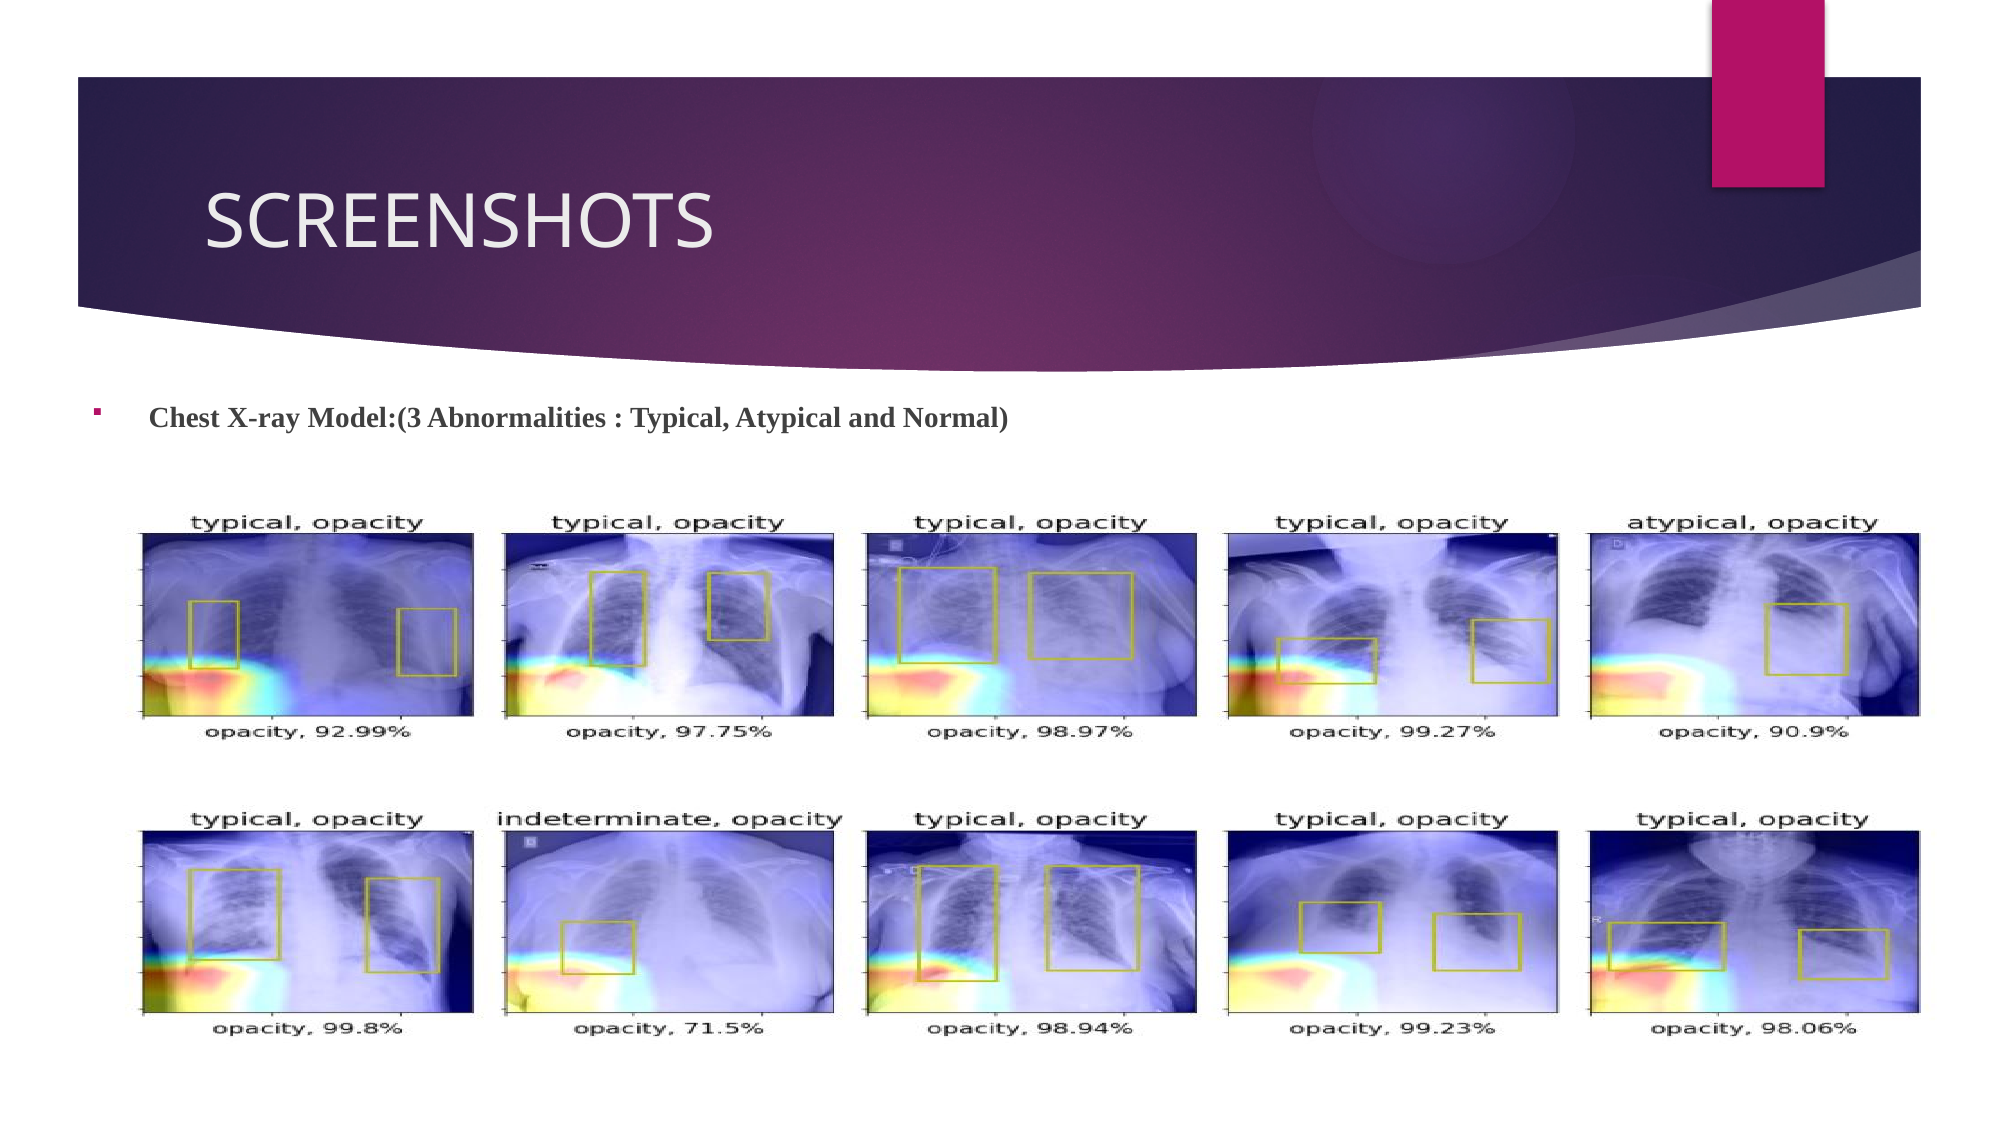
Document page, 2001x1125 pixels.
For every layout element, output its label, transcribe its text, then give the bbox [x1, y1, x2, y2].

list Chest X-ray Model:(3 Abnormalities : Typical, Atypical and Normal) [77, 390, 1927, 462]
title SCREENSHOTS [189, 159, 1627, 276]
picture [11, 462, 2000, 1046]
